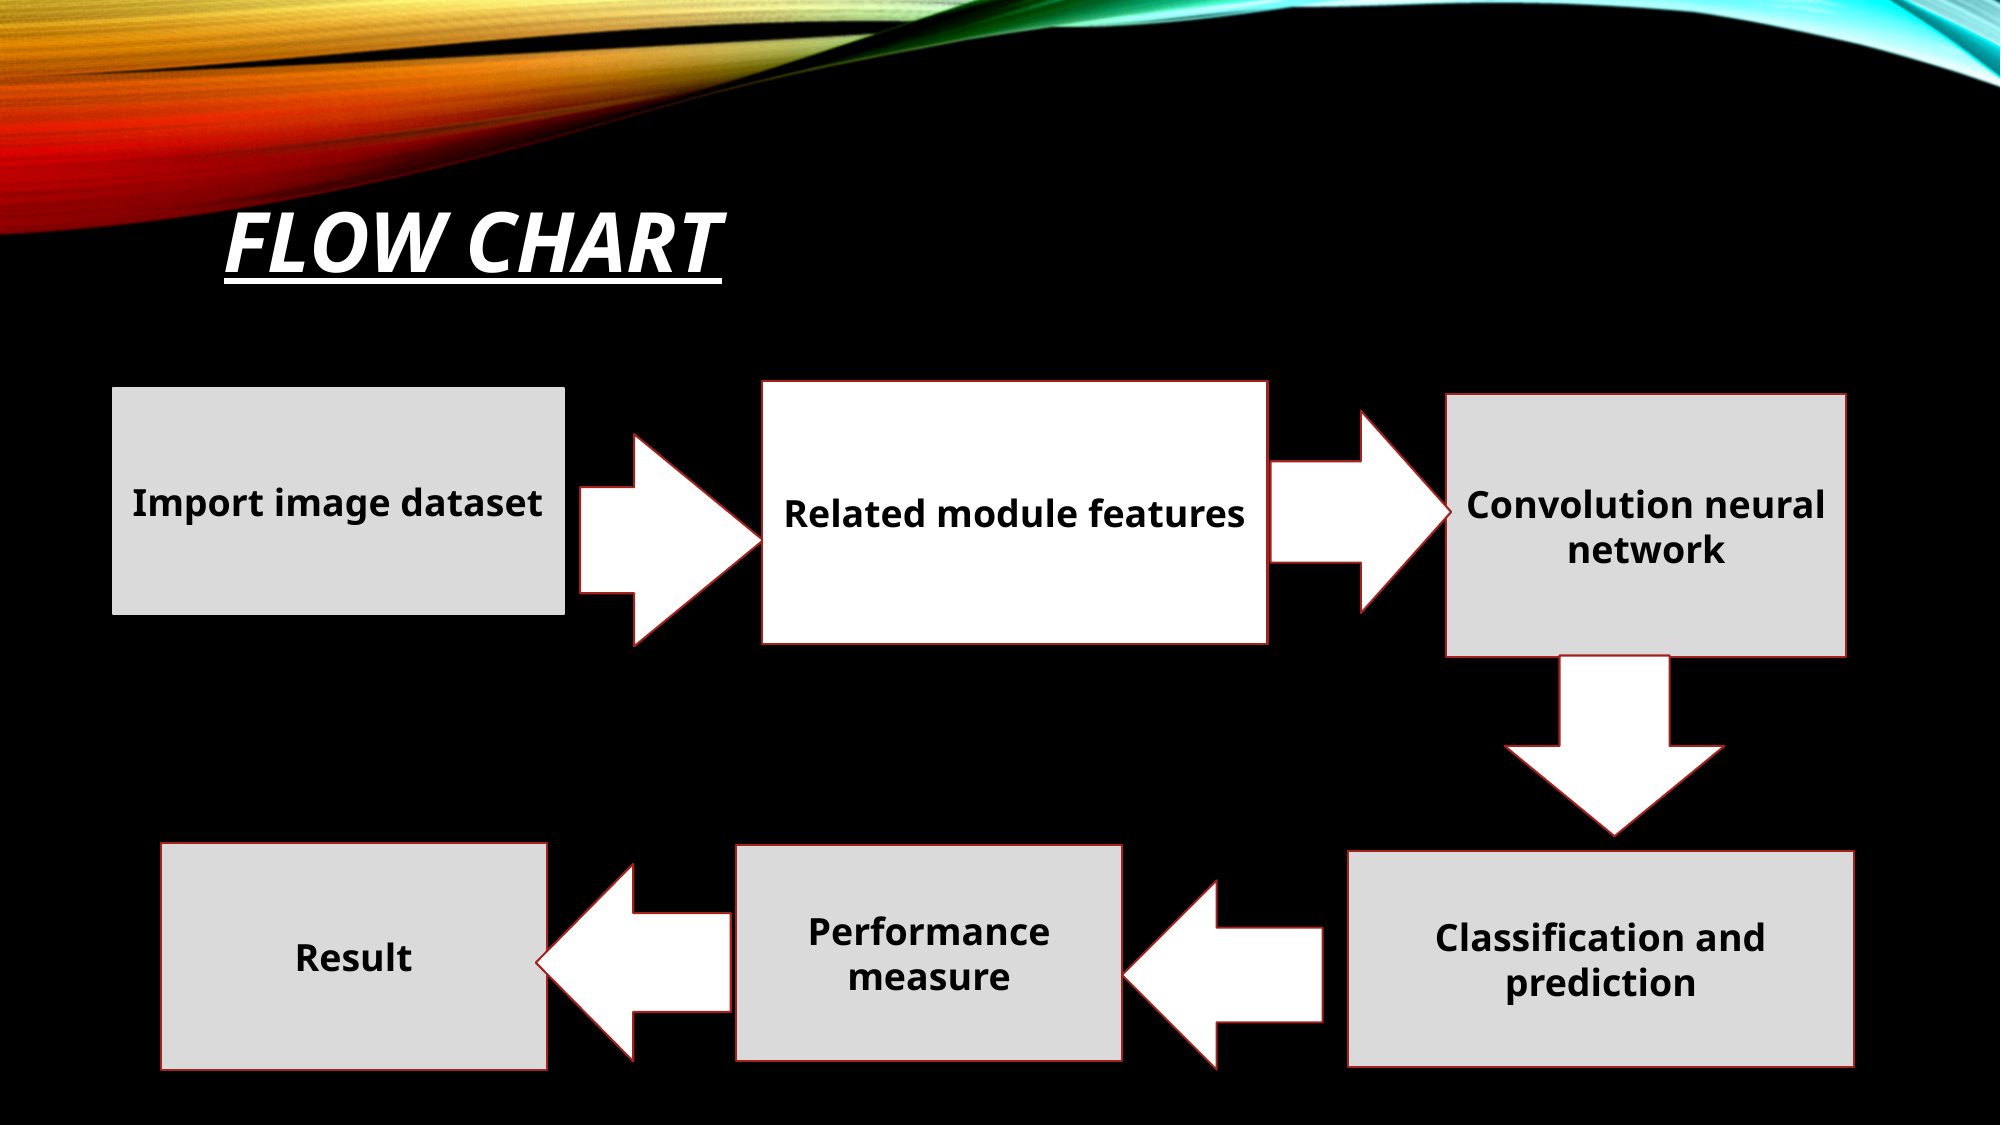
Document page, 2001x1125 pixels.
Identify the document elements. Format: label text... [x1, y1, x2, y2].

text_box [1186, 691, 1488, 993]
text_box [535, 862, 732, 1063]
text_box Result [160, 842, 548, 1071]
text_box Related module features [761, 380, 1269, 645]
text_box [579, 433, 761, 648]
text_box Import image dataset [112, 387, 565, 615]
picture [0, 0, 2000, 237]
text_box [1269, 409, 1452, 615]
text_box [1121, 879, 1324, 1071]
text_box Performance measure [735, 844, 1123, 1062]
text_box [1503, 654, 1726, 838]
title Flow chart [62, 160, 738, 330]
text_box Classification and prediction [1347, 850, 1855, 1068]
text_box Convolution neural network [1445, 393, 1847, 658]
